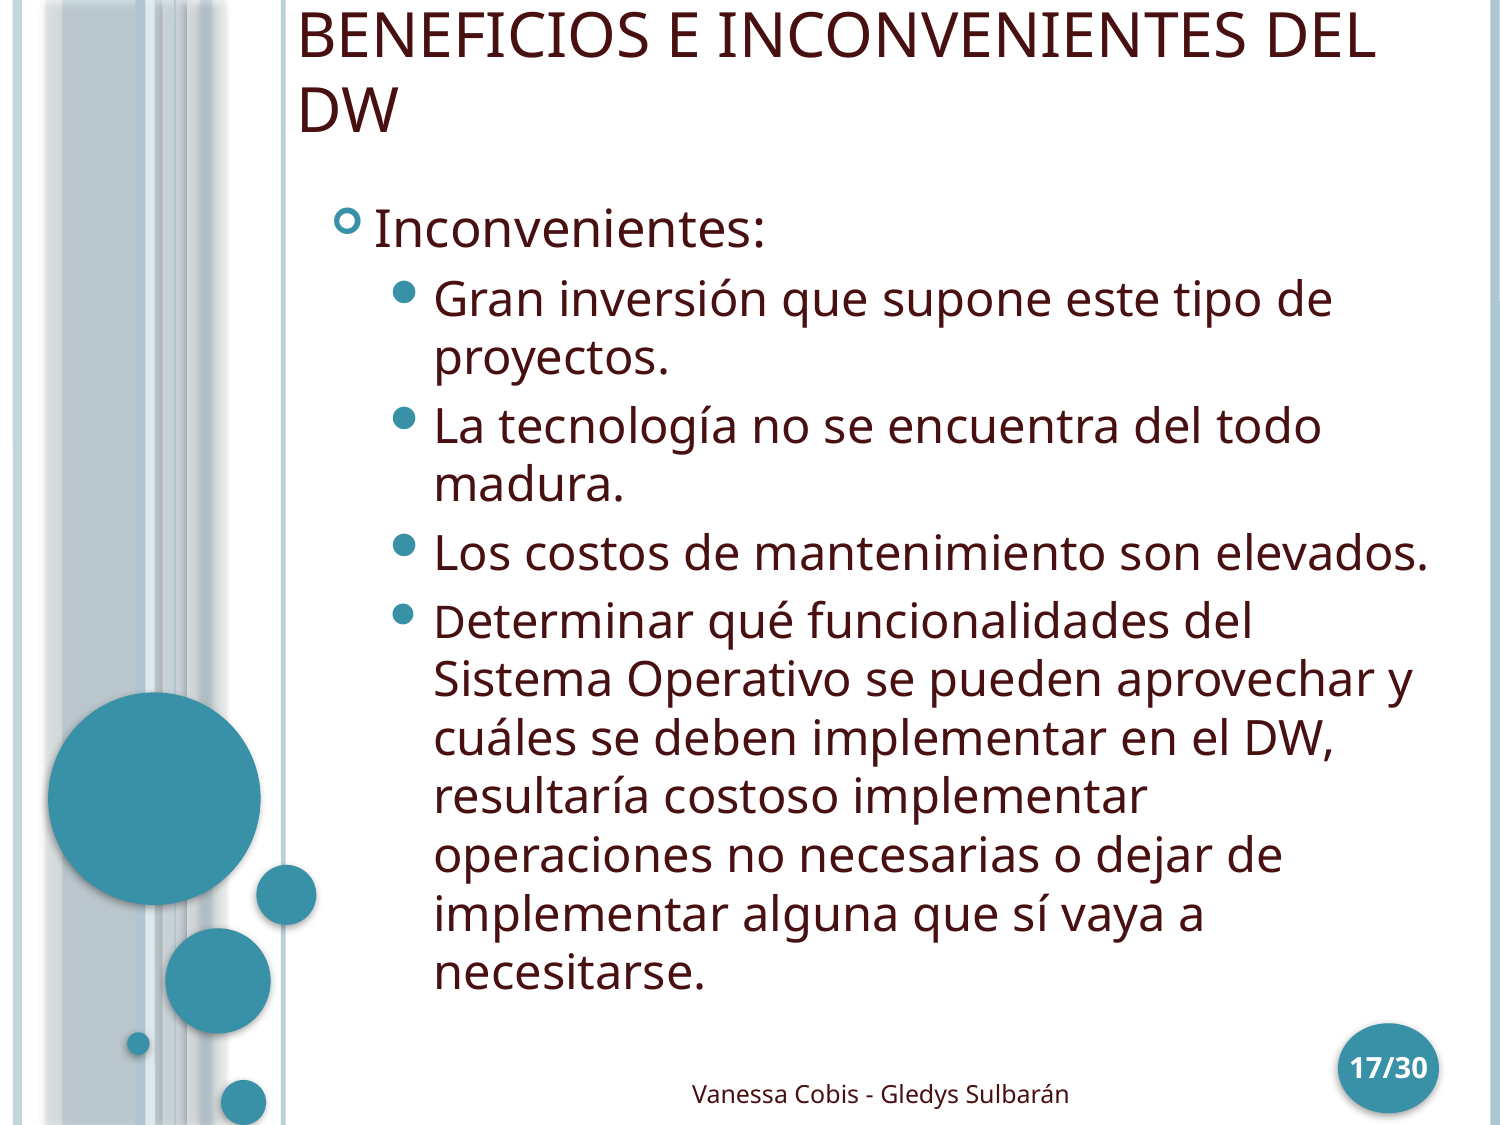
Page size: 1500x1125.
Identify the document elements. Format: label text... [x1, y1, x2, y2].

list Inconvenientes: Gran inversión que supone este tipo de proyectos. La tecnología no se encuentra del todo madura. Los costos de mantenimiento son elevados. Determinar qué funcionalidades del Sistema Operativo se pueden aprovechar y cuáles se deben implementar en el DW, resultaría costoso implementar operaciones no necesarias o dejar de implementar alguna que sí vaya a necesitarse. [316, 187, 1454, 1067]
footer Vanessa Cobis - Gledys Sulbarán [677, 1061, 1137, 1125]
slide_number 17/30 [1324, 1067, 1454, 1112]
title Beneficios e Inconvenientes del DW [281, 58, 1477, 153]
